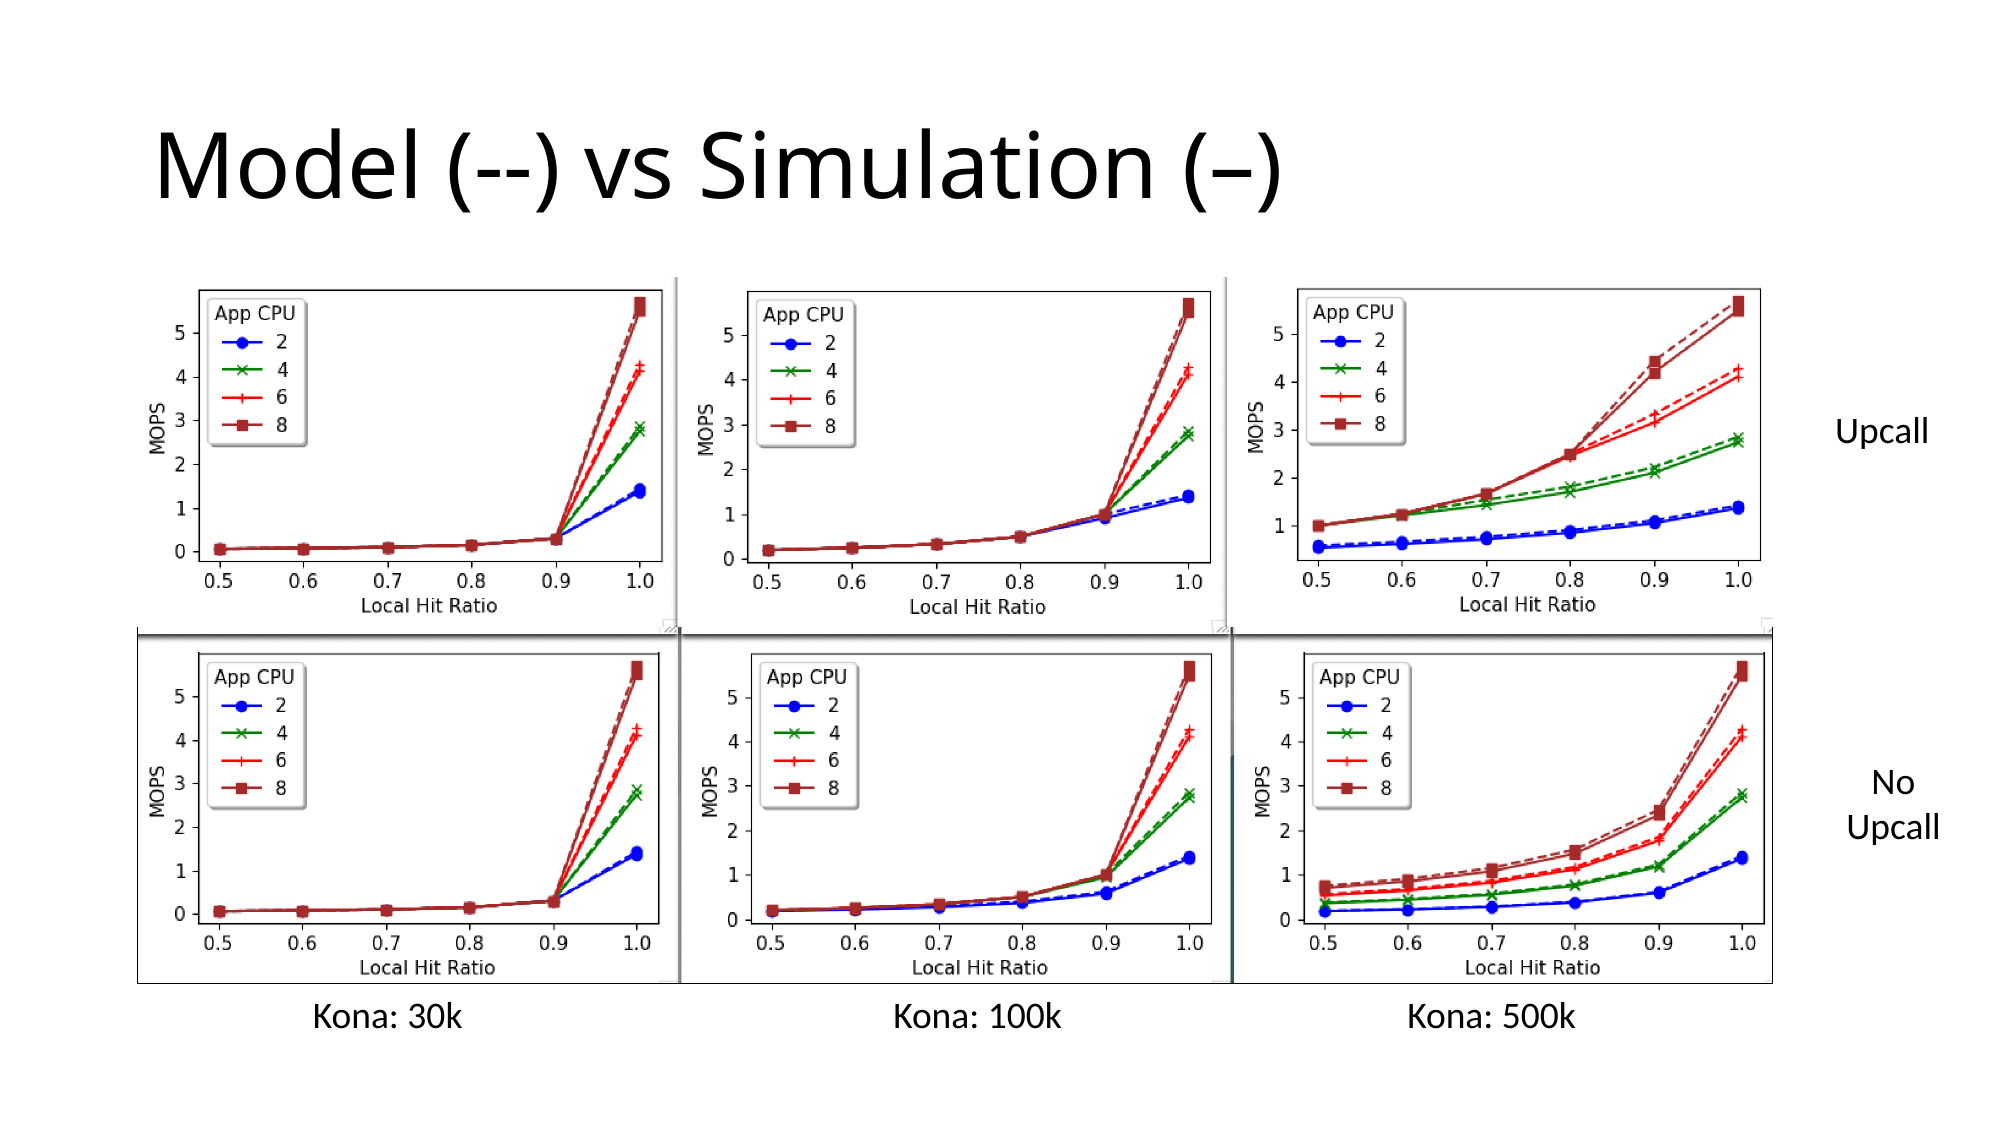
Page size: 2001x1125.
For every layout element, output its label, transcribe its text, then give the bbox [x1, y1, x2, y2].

text_box Kona: 500k [1392, 984, 1680, 1043]
picture [137, 277, 1773, 984]
text_box Upcall [1820, 399, 1967, 459]
text_box No Upcall [1820, 749, 1967, 855]
title Model (--) vs Simulation (–) [137, 59, 1863, 278]
text_box Kona: 100k [878, 984, 1166, 1043]
text_box Kona: 30k [298, 984, 541, 1043]
